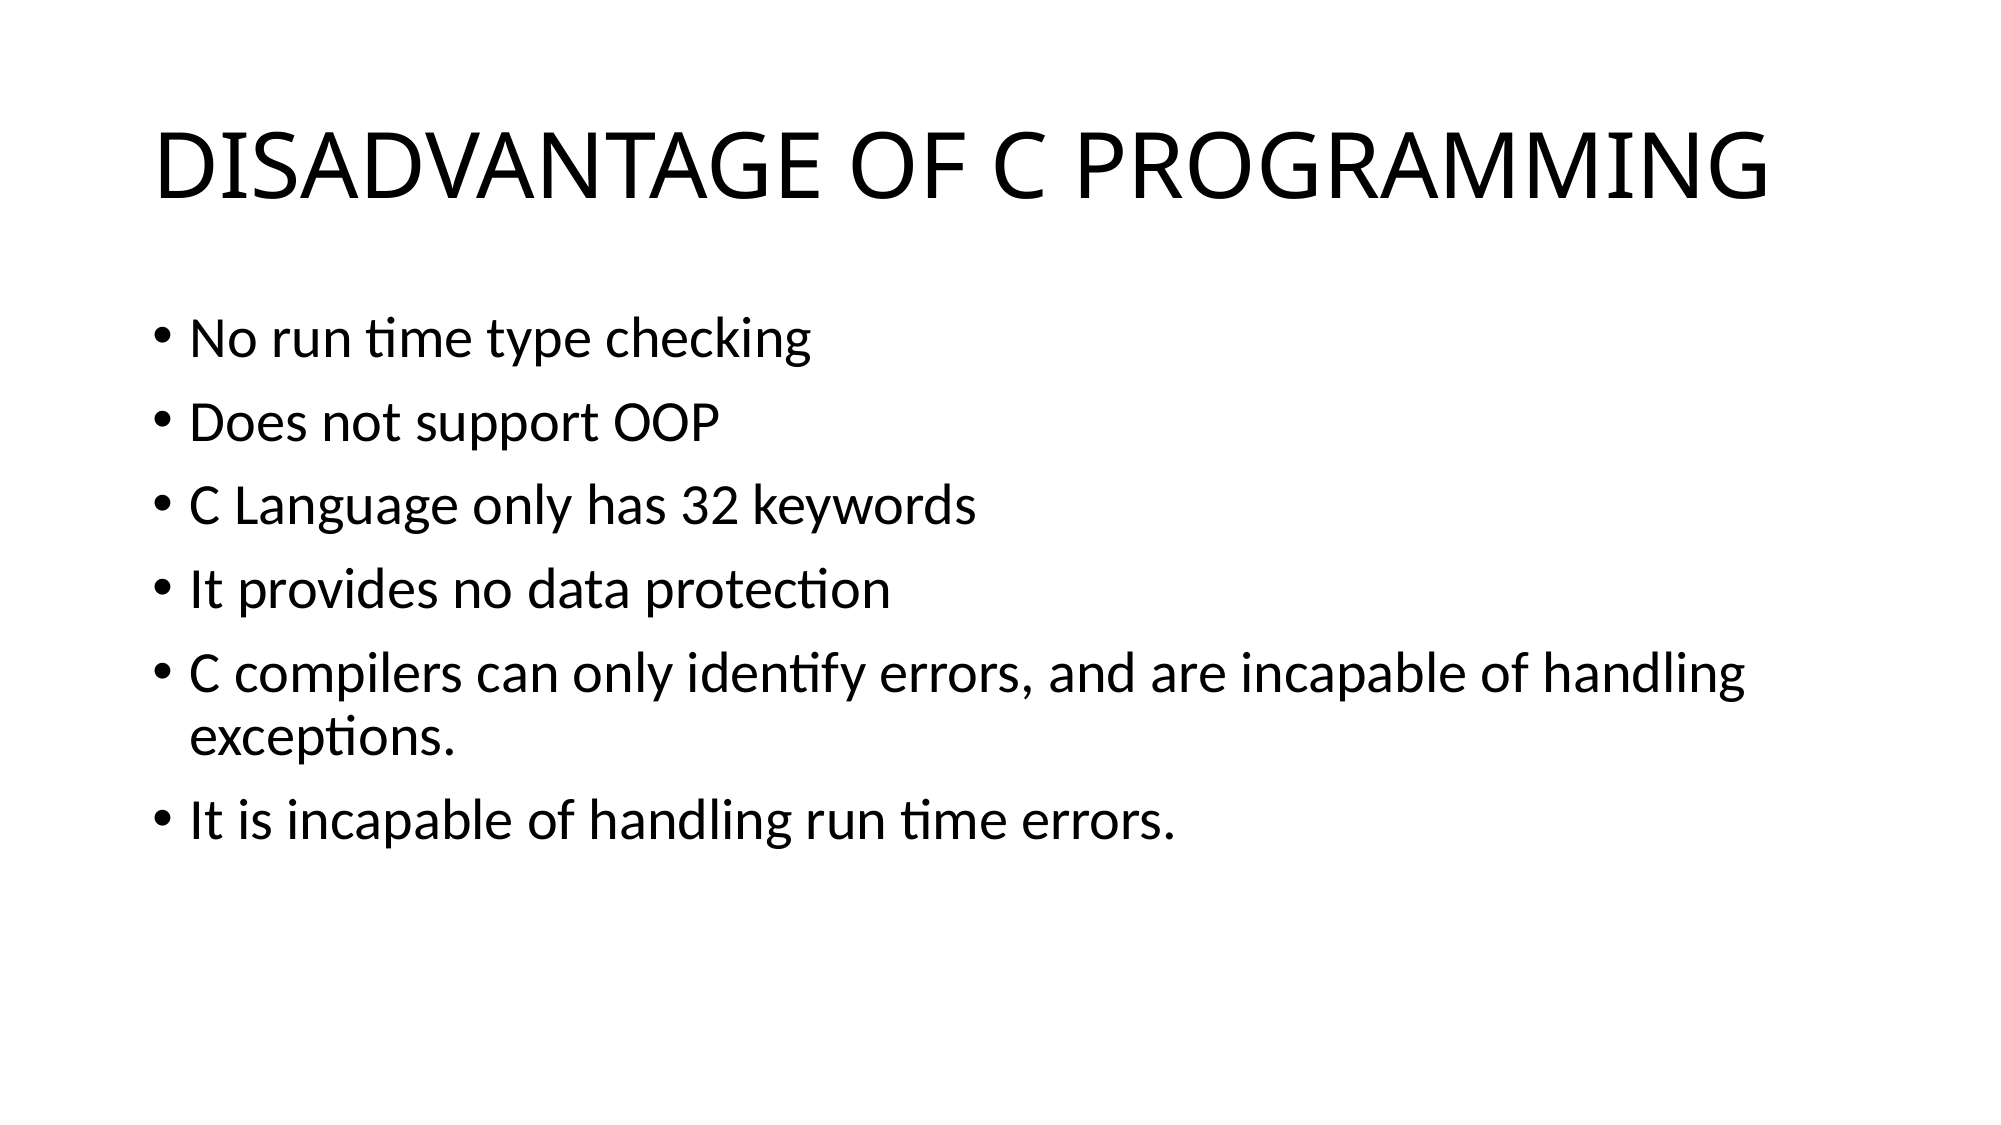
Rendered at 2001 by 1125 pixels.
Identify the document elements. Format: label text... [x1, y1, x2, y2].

list No run time type checking Does not support OOP C Language only has 32 keywords It provides no data protection C compilers can only identify errors, and are incapable of handling exceptions. It is incapable of handling run time errors. [137, 299, 1863, 1014]
title DISADVANTAGE OF C PROGRAMMING [137, 59, 1863, 278]
